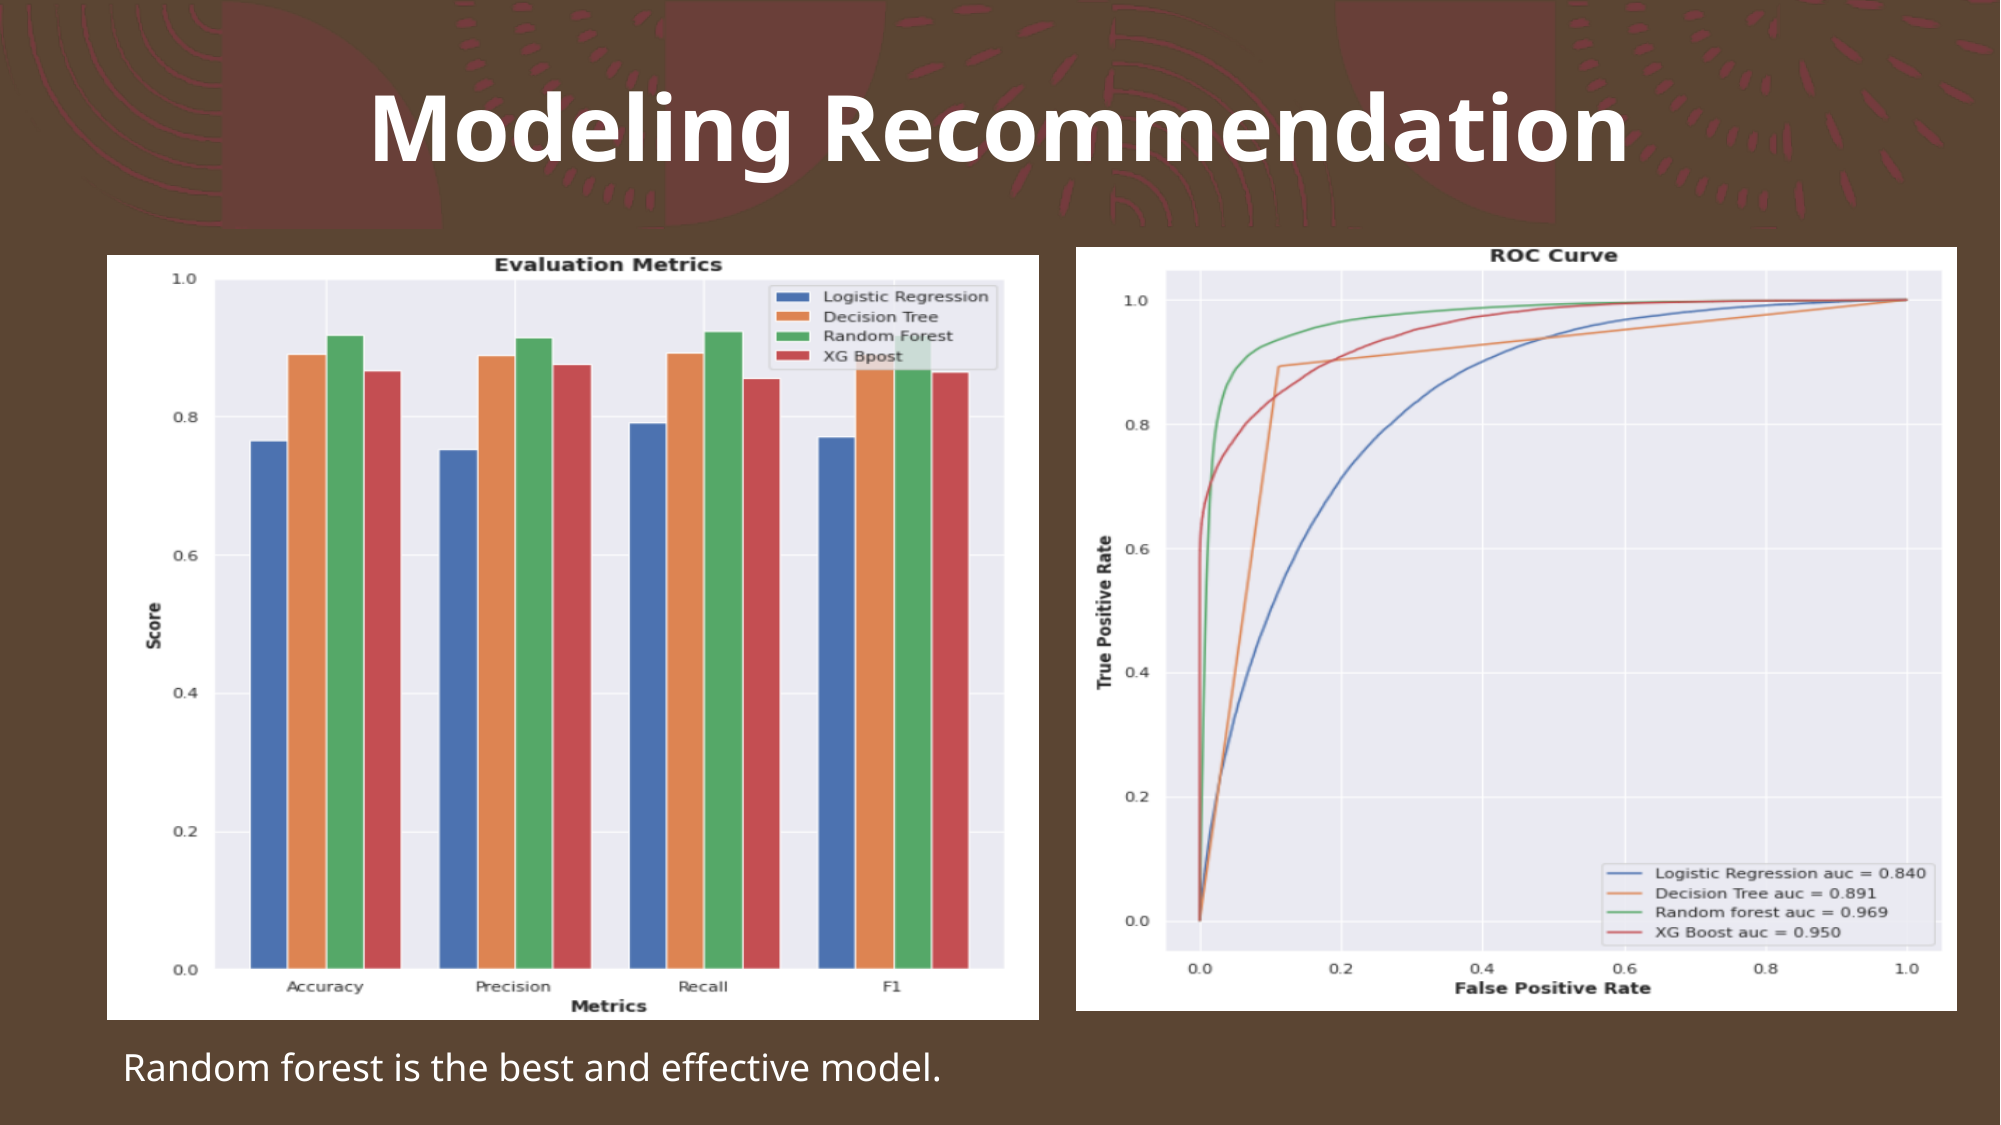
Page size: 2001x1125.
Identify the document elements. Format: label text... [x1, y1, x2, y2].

picture [1076, 247, 1957, 1012]
text_box Random forest is the best and effective model. [107, 1036, 1957, 1097]
picture [107, 255, 1039, 1020]
title Modeling Recommendation [137, 51, 1863, 198]
